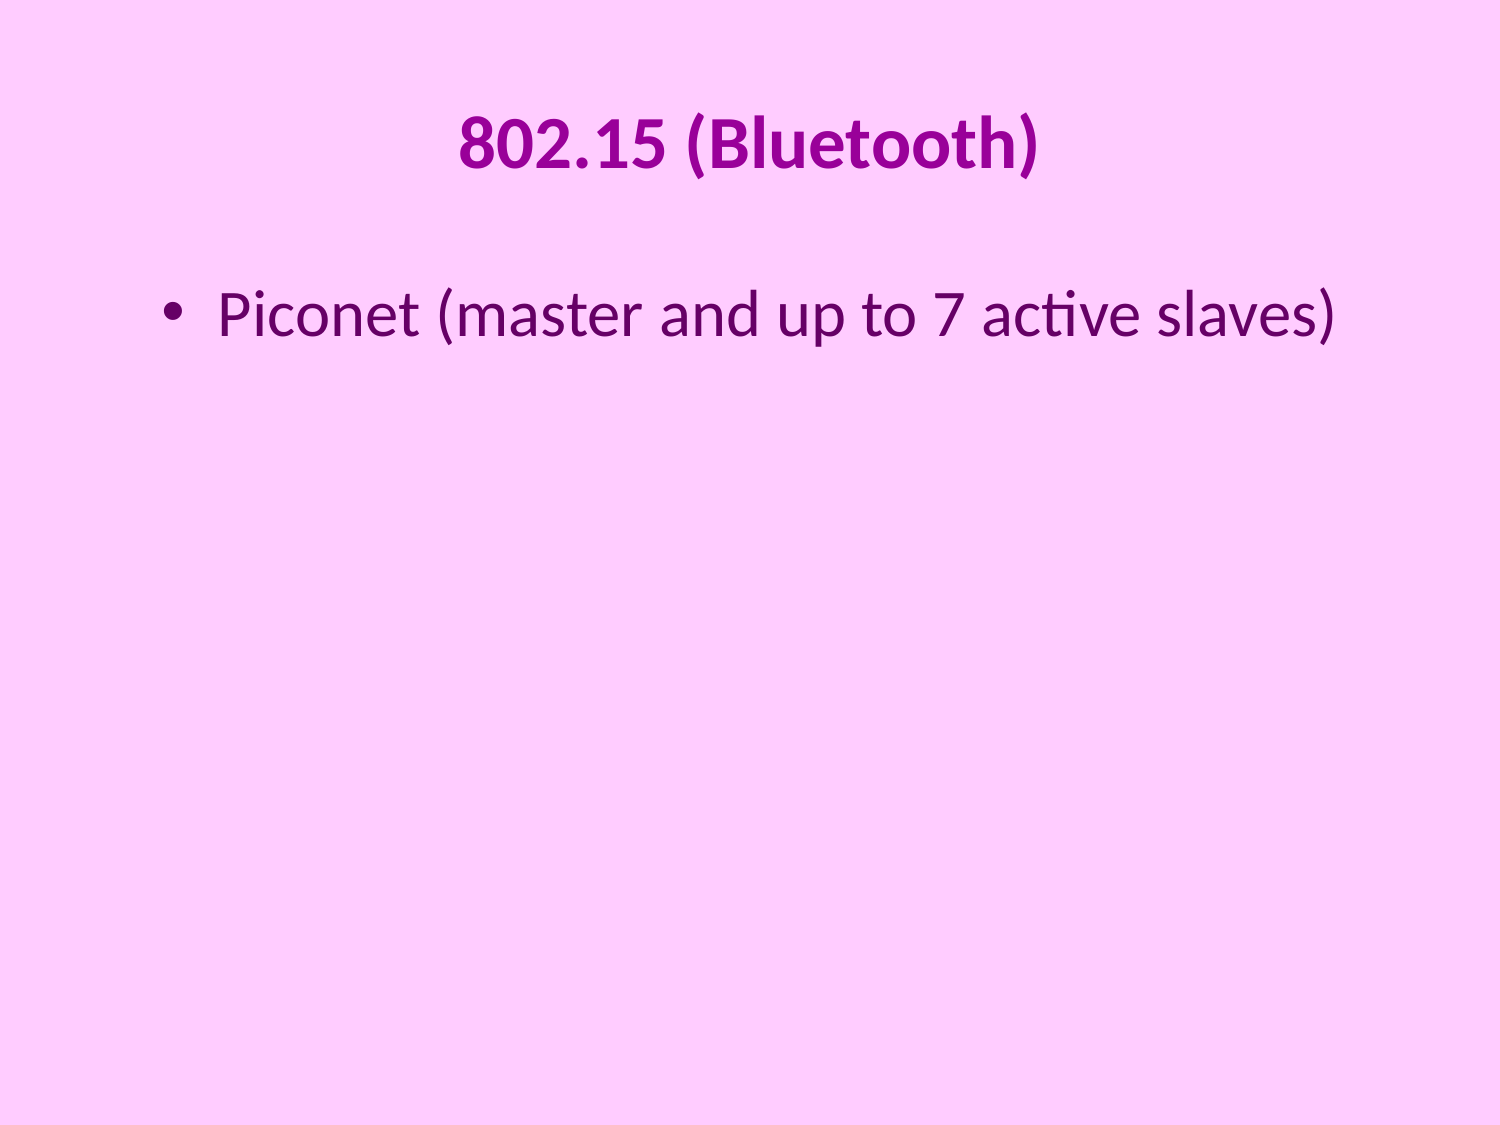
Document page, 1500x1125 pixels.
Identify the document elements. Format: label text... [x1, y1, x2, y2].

list Piconet (master and up to 7 active slaves) [75, 262, 1425, 1005]
title 802.15 (Bluetooth) [75, 45, 1425, 233]
